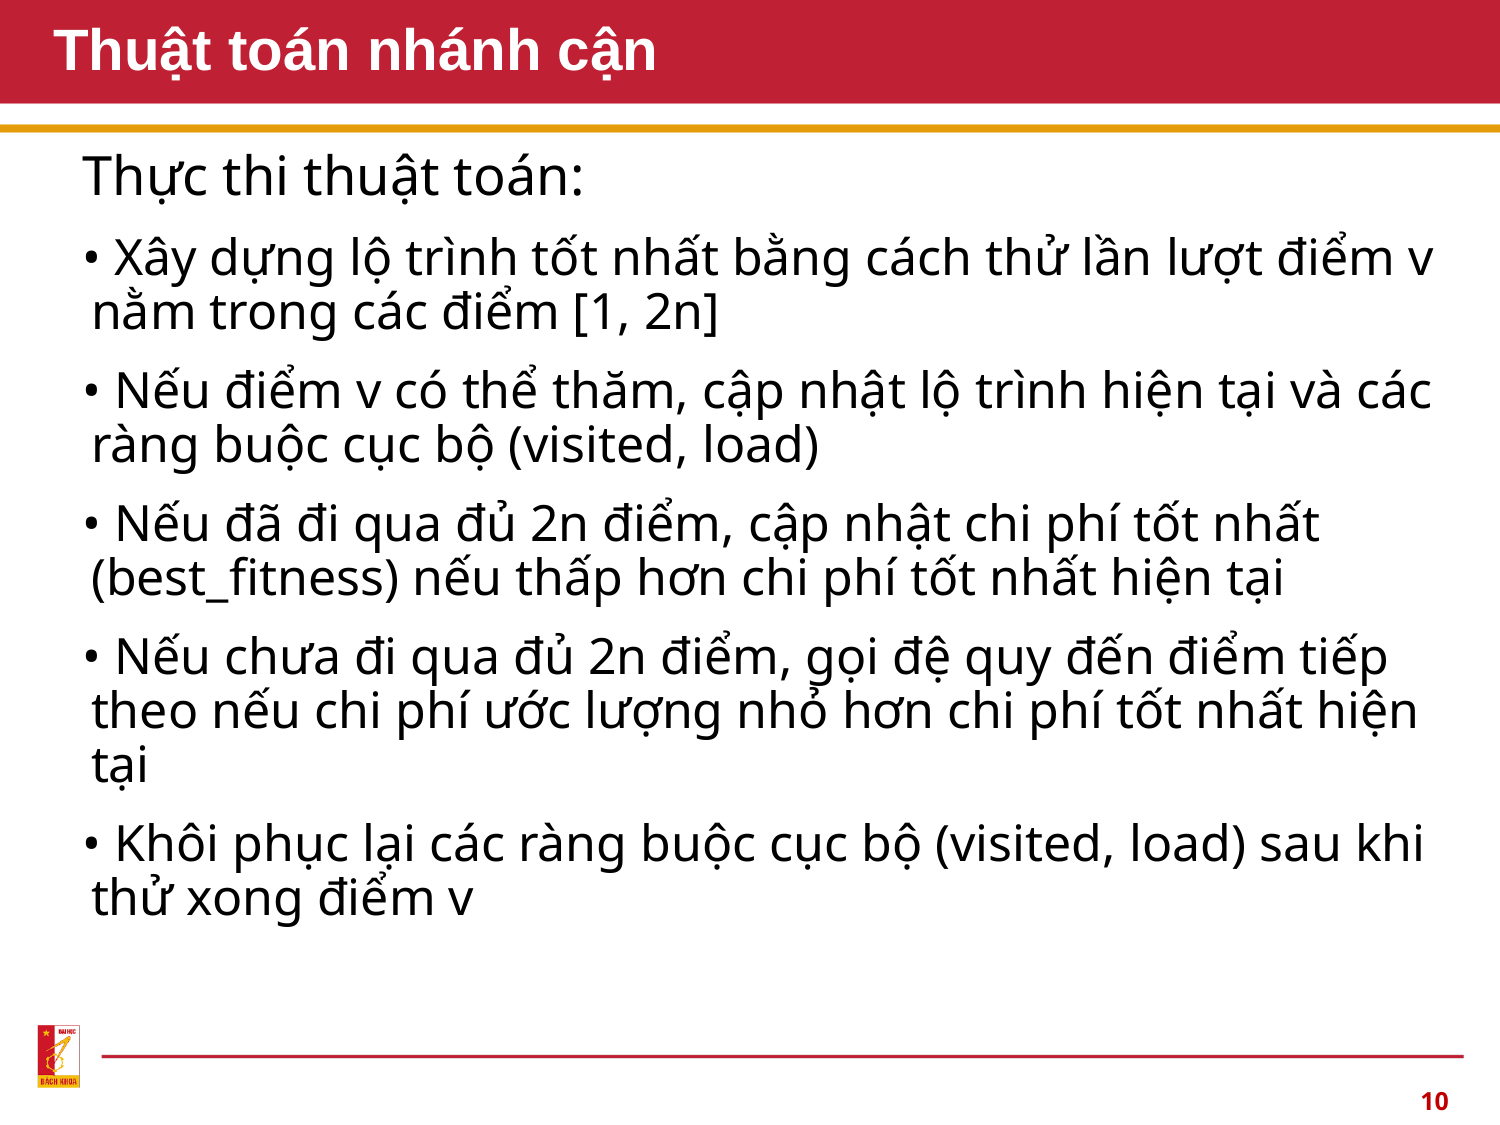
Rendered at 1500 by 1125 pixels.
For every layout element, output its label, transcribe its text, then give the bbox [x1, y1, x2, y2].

slide_number 10 [1126, 1078, 1464, 1125]
list Thực thi thuật toán: • Xây dựng lộ trình tốt nhất bằng cách thử lần lượt điểm v nằm trong các điểm [1, 2n] • Nếu điểm v có thể thăm, cập nhật lộ trình hiện tại và các ràng buộc cục bộ (visited, load) • Nếu đã đi qua đủ 2n điểm, cập nhật chi phí tốt nhất (best_fitness) nếu thấp hơn chi phí tốt nhất hiện tại • Nếu chưa đi qua đủ 2n điểm, gọi đệ quy đến điểm tiếp theo nếu chi phí ước lượng nhỏ hơn chi phí tốt nhất hiện tại • Khôi phục lại các ràng buộc cục bộ (visited, load) sau khi thử xong điểm v [38, 141, 1462, 984]
picture [0, 0, 1500, 1125]
title Thuật toán nhánh cận [38, 12, 1462, 87]
